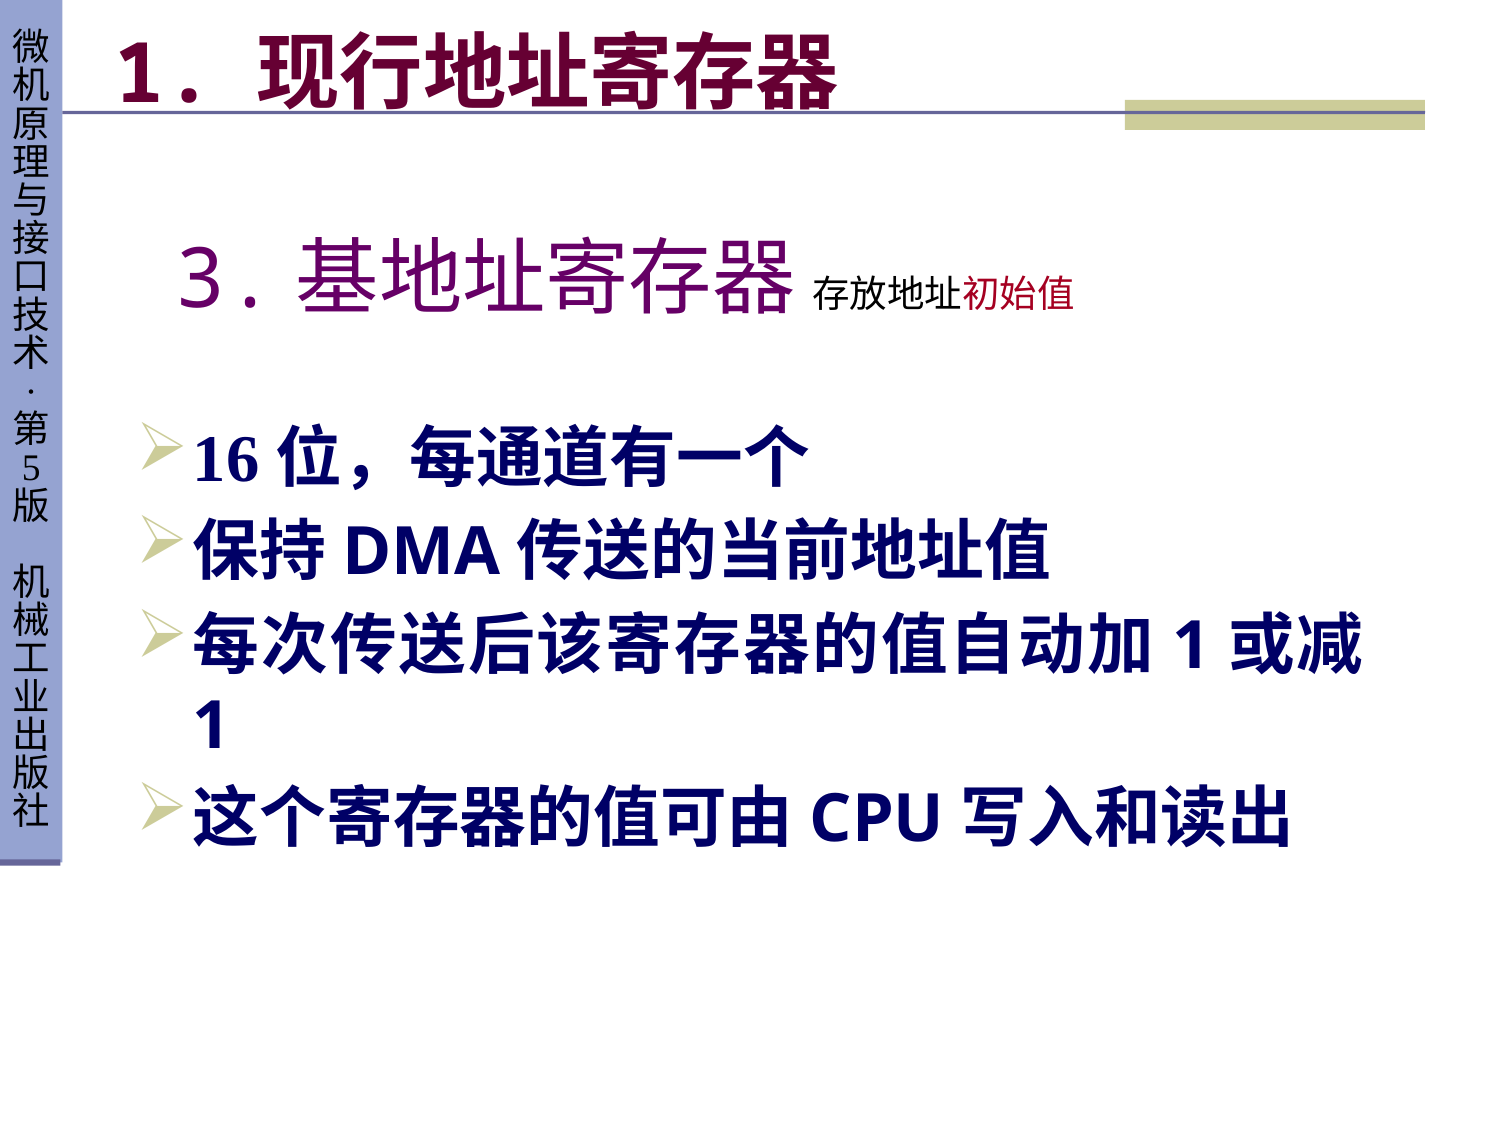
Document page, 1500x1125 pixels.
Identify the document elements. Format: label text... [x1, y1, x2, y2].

title 1. 现行地址寄存器 [99, 0, 1379, 138]
list 16位，每通道有一个 保持DMA传送的当前地址值 每次传送后该寄存器的值自动加1或减1 这个寄存器的值可由CPU写入和读出 [121, 407, 1395, 797]
text_box 3.基地址寄存器 存放地址初始值 [161, 213, 1339, 335]
